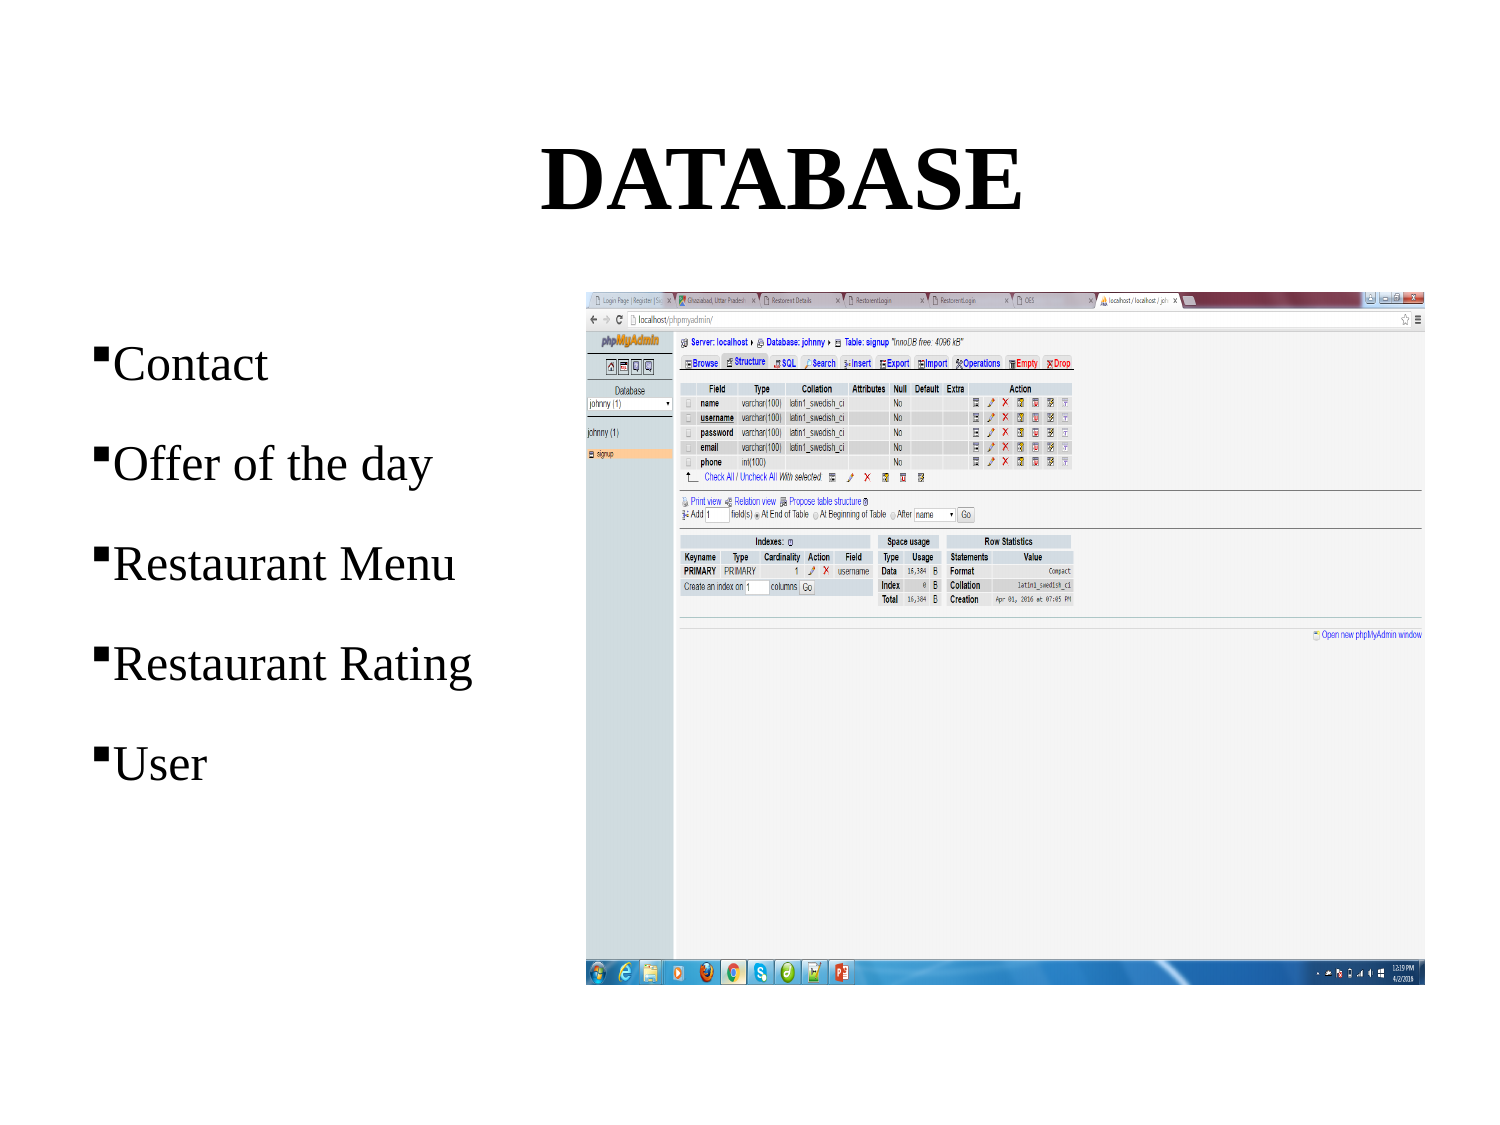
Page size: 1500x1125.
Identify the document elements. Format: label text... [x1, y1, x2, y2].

list Contact Offer of the day Restaurant Menu Restaurant Rating User [75, 292, 569, 1005]
title DATABASE [75, 44, 1430, 236]
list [586, 292, 1426, 985]
